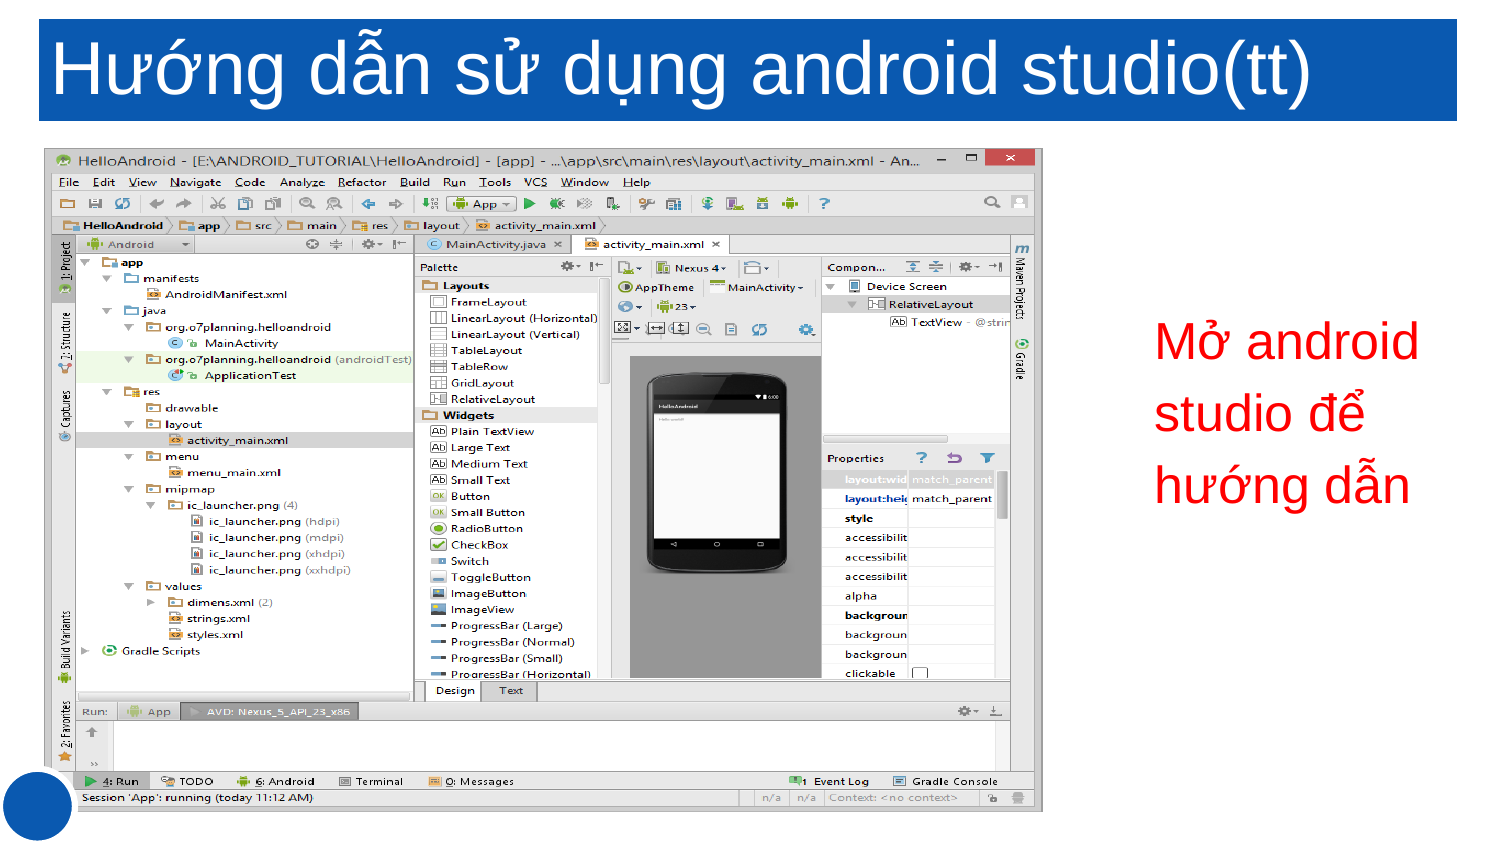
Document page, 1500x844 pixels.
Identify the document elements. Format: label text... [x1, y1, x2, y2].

list Mở android studio để hướng dẫn [1139, 283, 1489, 552]
text_box Hướng dẫn sử dụng android studio(tt) [35, 16, 1461, 125]
text_box [0, 768, 72, 844]
picture [44, 147, 1043, 813]
